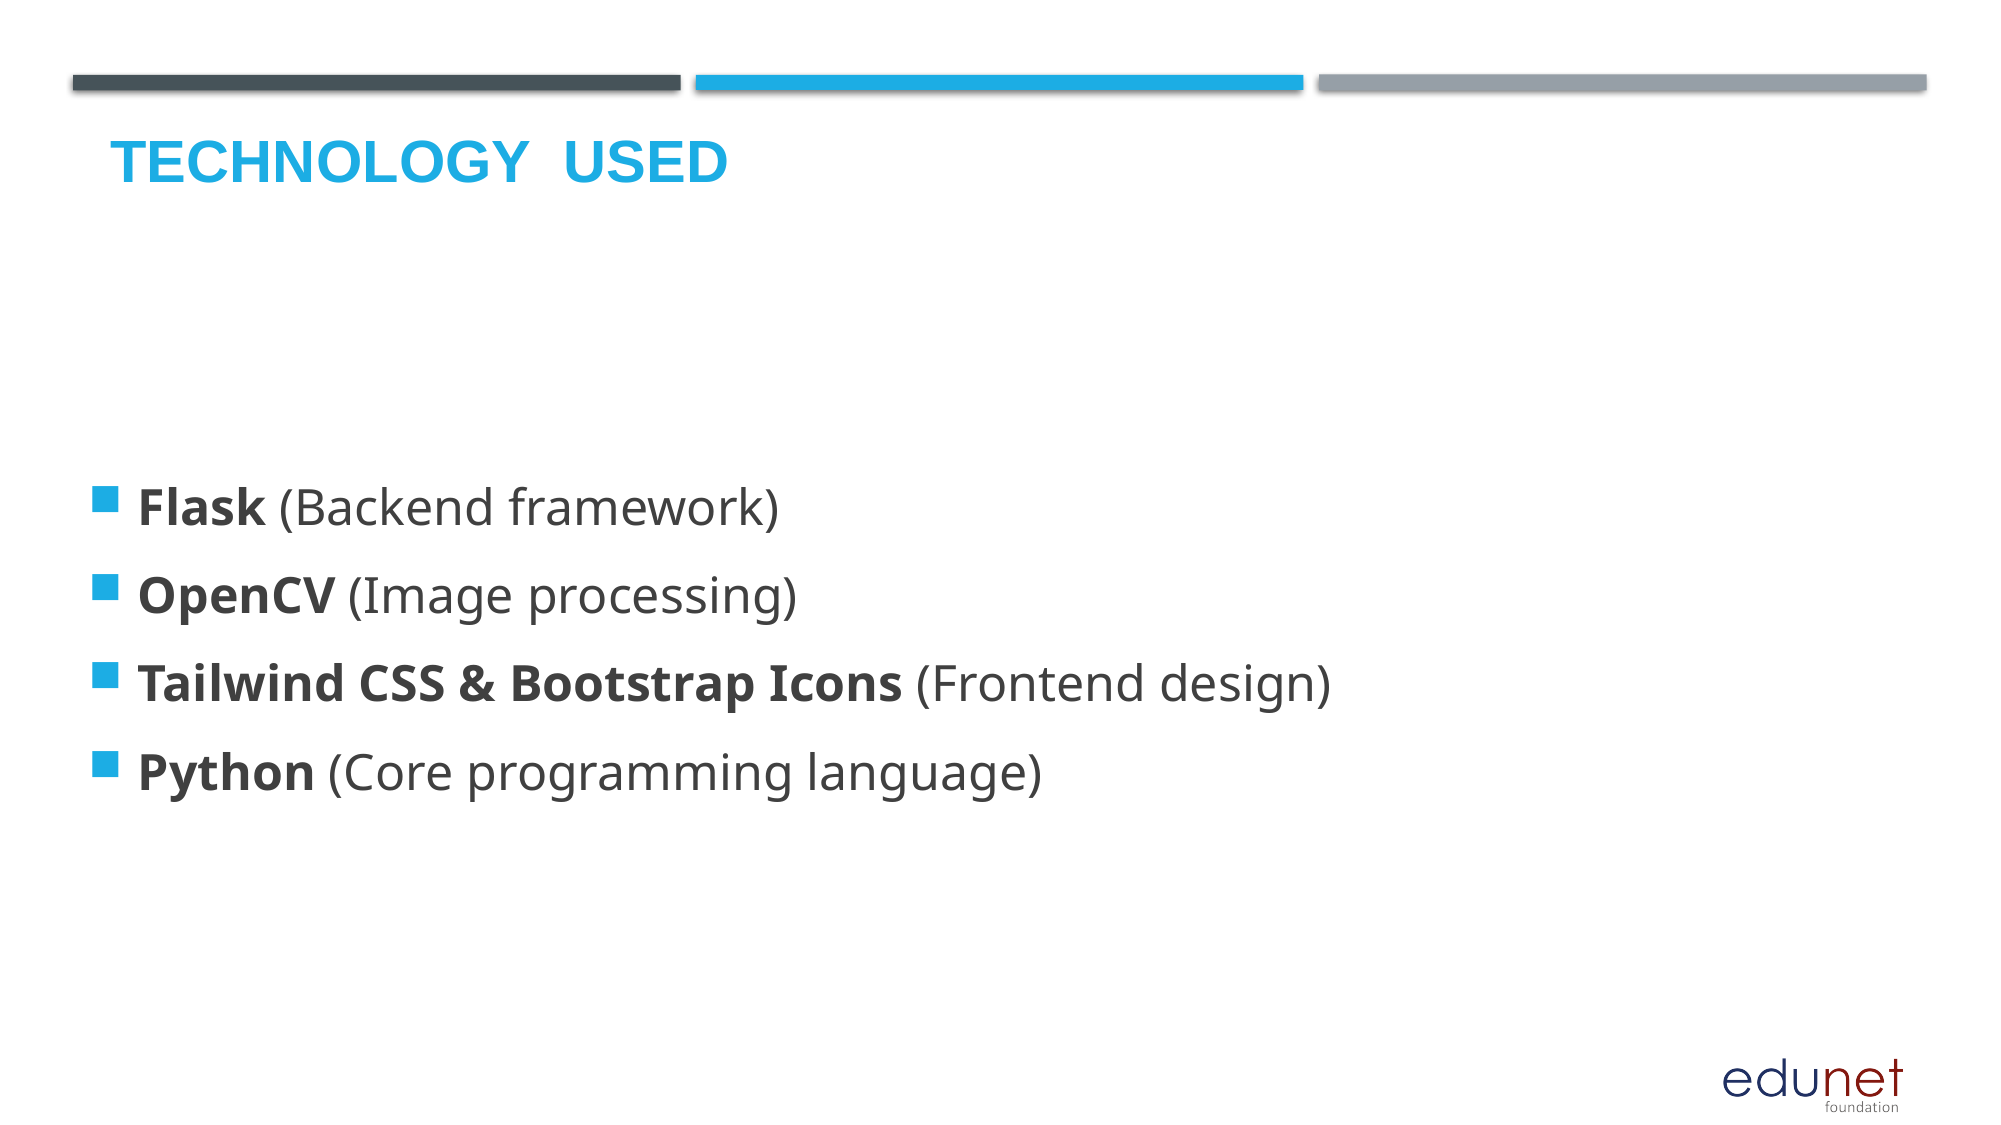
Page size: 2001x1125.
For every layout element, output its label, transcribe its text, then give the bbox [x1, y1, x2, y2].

picture [1719, 1091, 1905, 1116]
list Flask (Backend framework) OpenCV (Image processing) Tailwind CSS & Bootstrap Icons (Frontend design) Python (Core programming language) [72, 178, 1978, 1091]
title Technology used [95, 115, 1905, 178]
